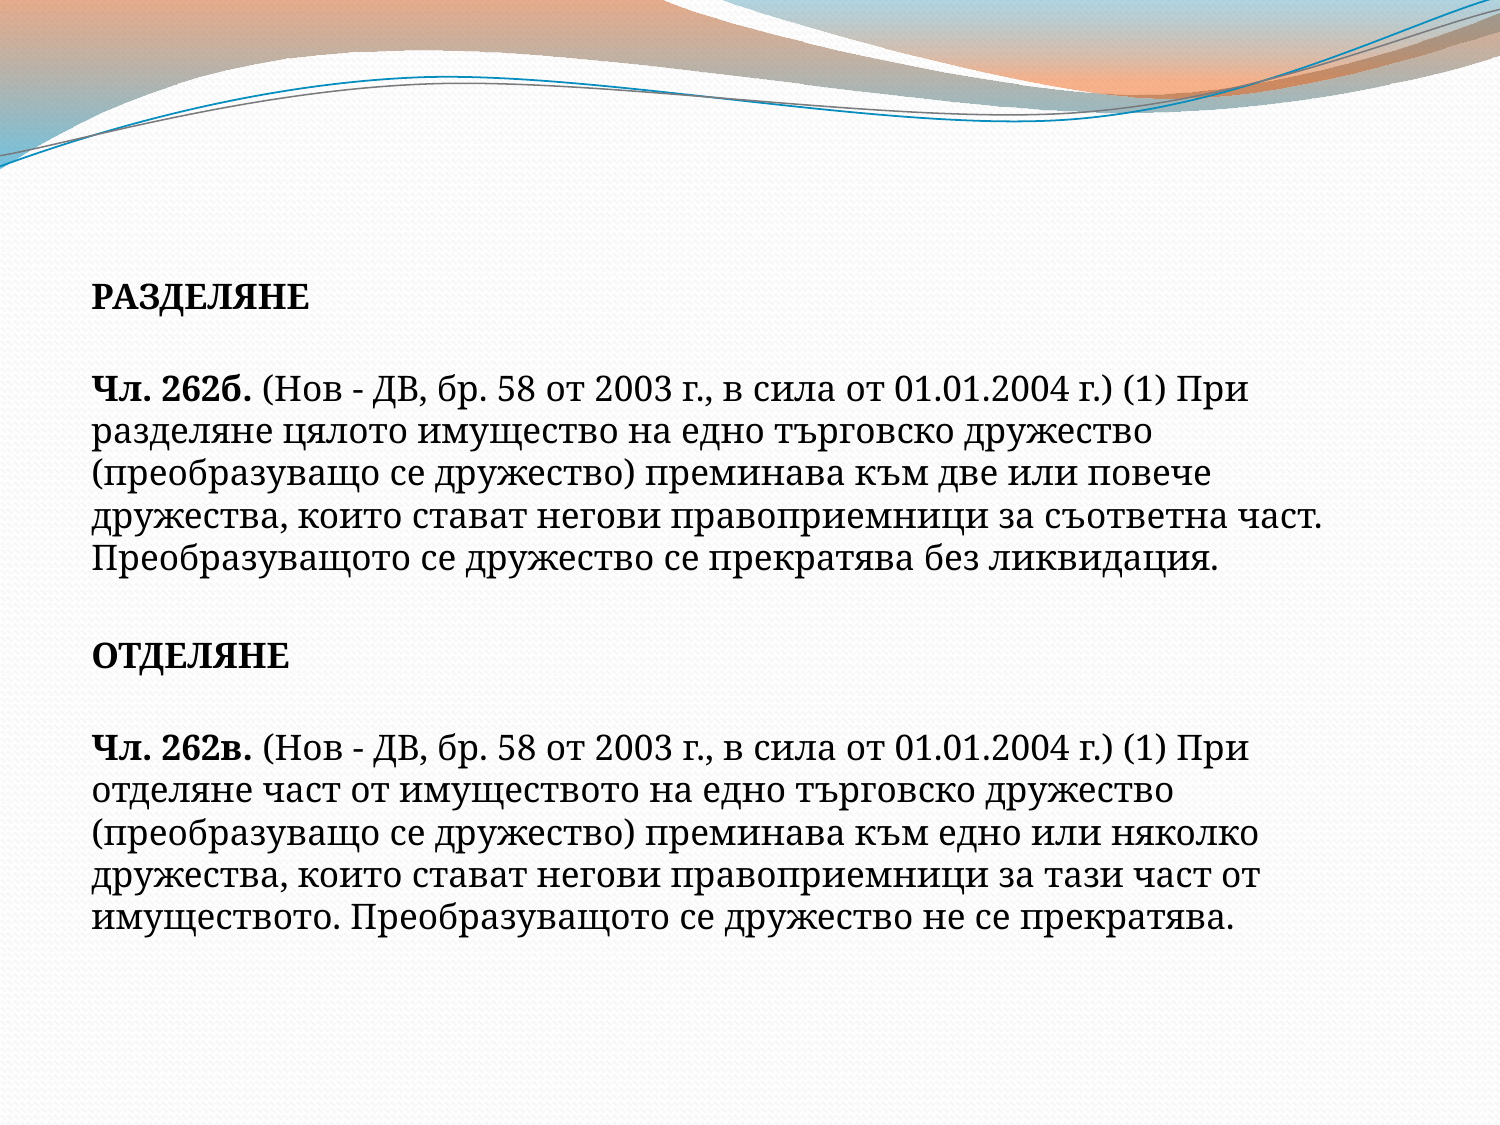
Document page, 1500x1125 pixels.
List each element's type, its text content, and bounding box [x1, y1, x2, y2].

list РАЗДЕЛЯНЕ Чл. 262б. (Нов - ДВ, бр. 58 от 2003 г., в сила от 01.01.2004 г.) (1) При разделяне цялото имущество на едно търговско дружество (преобразуващо се дружество) преминава към две или повече дружества, които стават негови правоприемници за съответна част. Преобразуващото се дружество се прекратява без ликвидация. ОТДЕЛЯНЕ Чл. 262в. (Нов - ДВ, бр. 58 от 2003 г., в сила от 01.01.2004 г.) (1) При отделяне част от имуществото на едно търговско дружество (преобразуващо се дружество) преминава към едно или няколко дружества, които стават негови правоприемници за тази част от имуществото. Преобразуващото се дружество не се прекратява. [76, 267, 1427, 1038]
